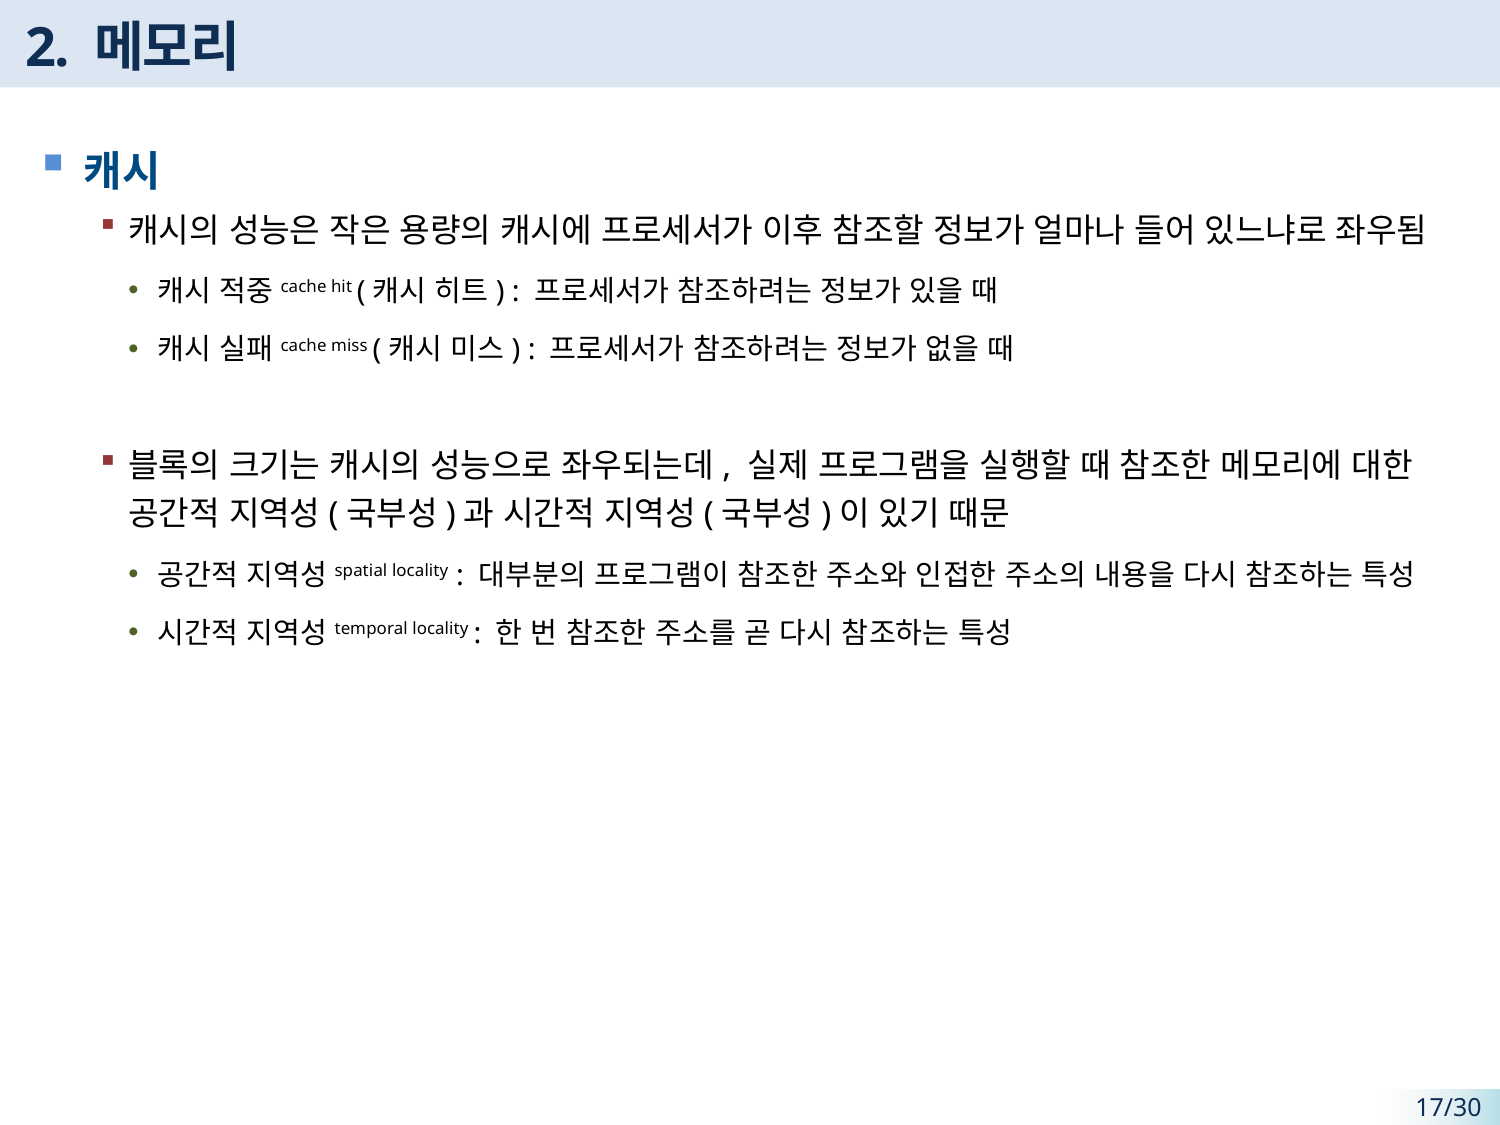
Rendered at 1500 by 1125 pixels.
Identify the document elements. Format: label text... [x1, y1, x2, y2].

list 캐시 캐시의 성능은 작은 용량의 캐시에 프로세서가 이후 참조할 정보가 얼마나 들어 있느냐로 좌우됨 캐시 적중cache hit (캐시 히트) : 프로세서가 참조하려는 정보가 있을 때 캐시 실패cache miss (캐시 미스) : 프로세서가 참조하려는 정보가 없을 때 블록의 크기는 캐시의 성능으로 좌우되는데, 실제 프로그램을 실행할 때 참조한 메모리에 대한 공간적 지역성(국부성)과 시간적 지역성(국부성)이 있기 때문 공간적 지역성spatial locality : 대부분의 프로그램이 참조한 주소와 인접한 주소의 내용을 다시 참조하는 특성 시간적 지역성temporal locality : 한 번 참조한 주소를 곧 다시 참조하는 특성 [10, 126, 1481, 1057]
title 2. 메모리 [10, 5, 1288, 84]
